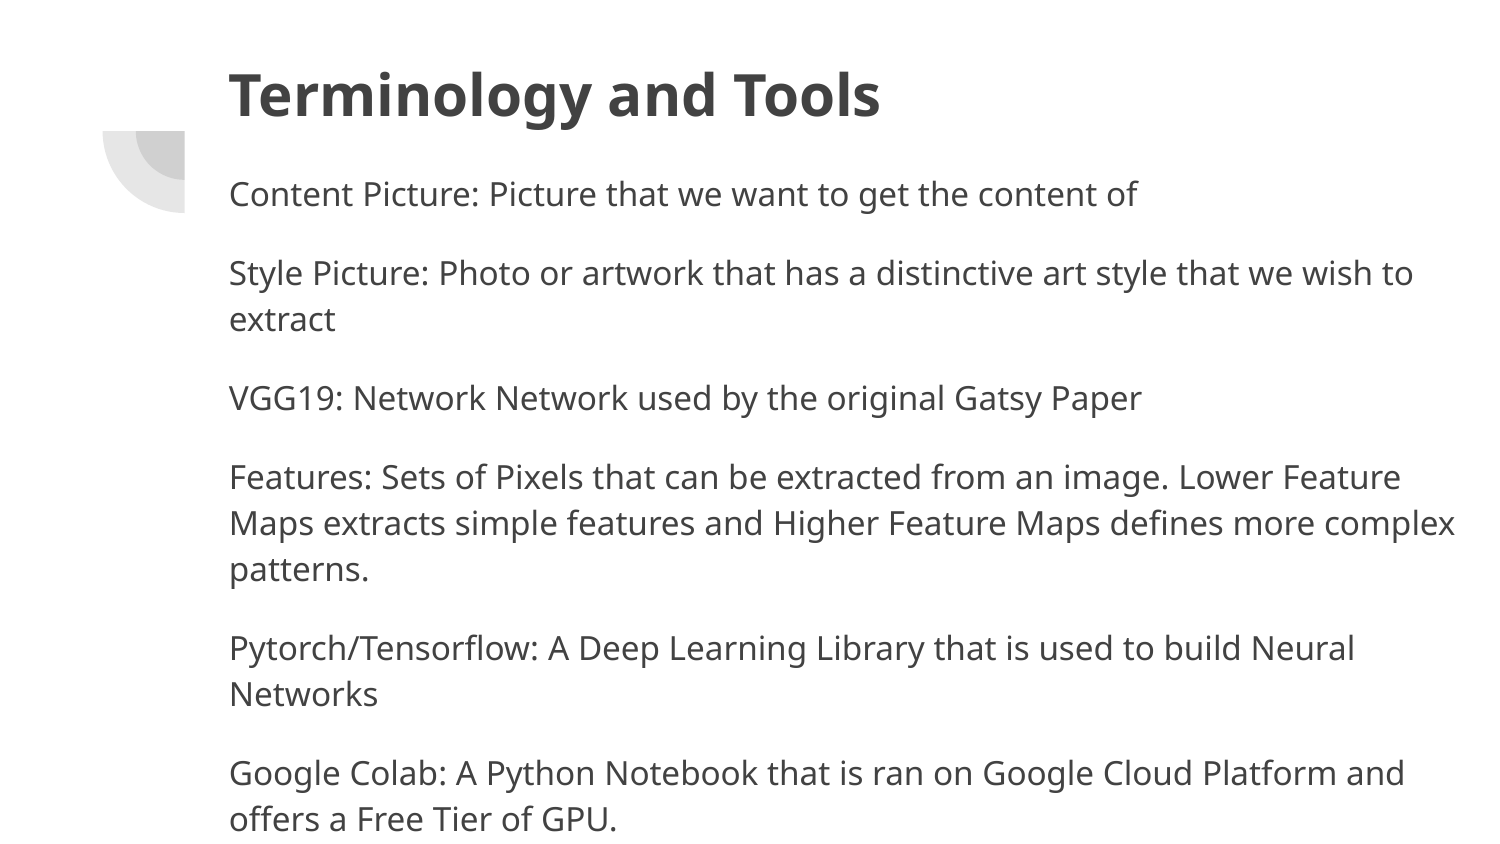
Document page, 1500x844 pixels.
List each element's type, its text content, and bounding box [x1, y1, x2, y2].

title Terminology and Tools [213, 42, 1368, 151]
list Content Picture: Picture that we want to get the content of Style Picture: Photo or artwork that has a distinctive art style that we wish to extract VGG19: Network Network used by the original Gatsy Paper Features: Sets of Pixels that can be extracted from an image. Lower Feature Maps extracts simple features and Higher Feature Maps defines more complex patterns. Pytorch/Tensorflow: A Deep Learning Library that is used to build Neural Networks Google Colab: A Python Notebook that is ran on Google Cloud Platform and offers a Free Tier of GPU. We are going to be creating a stylized Image that has features from both the content and style photos. [213, 151, 1500, 817]
